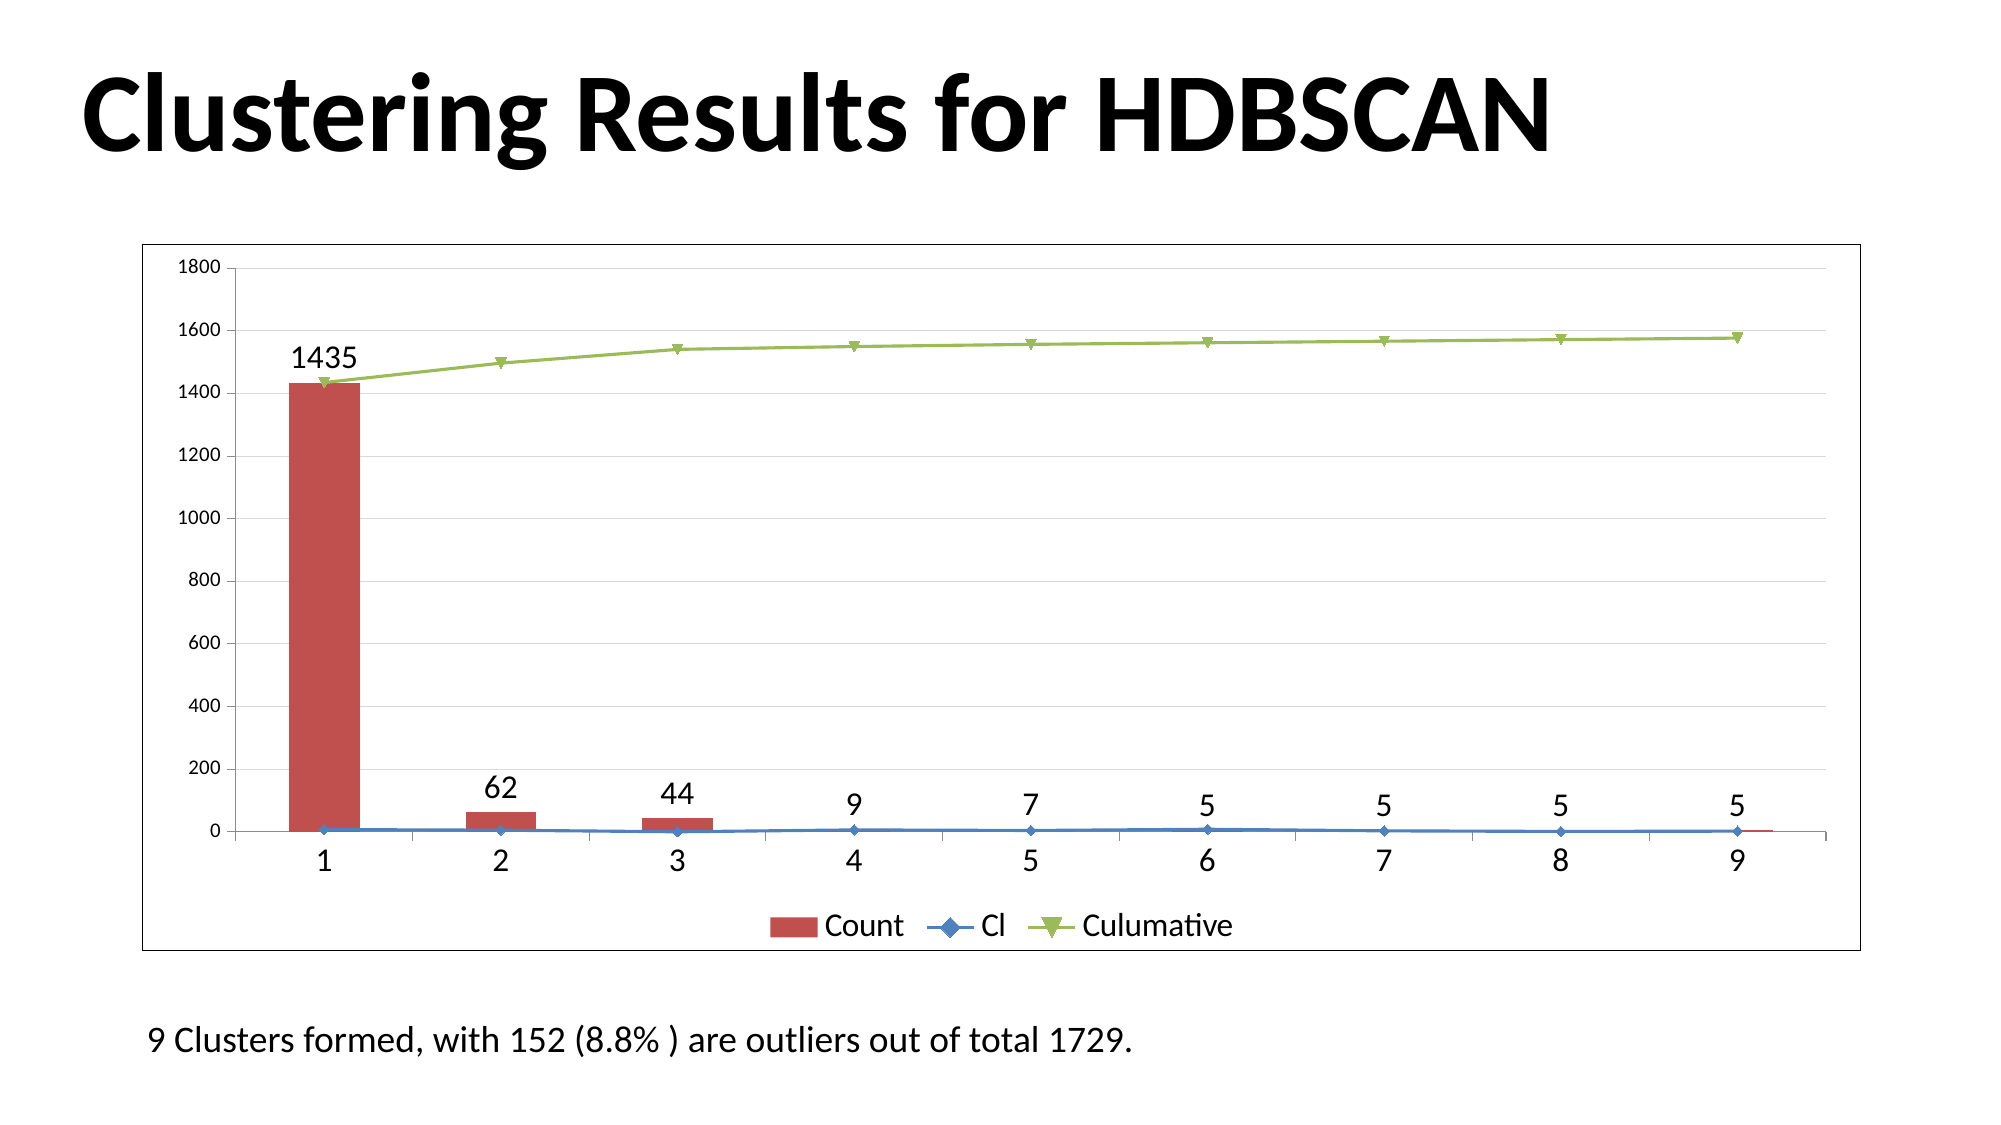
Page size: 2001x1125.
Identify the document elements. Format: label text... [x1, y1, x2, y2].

text_box Clustering Results for HDBSCAN [67, 31, 1571, 182]
chart [142, 243, 1861, 951]
text_box 9 Clusters formed, with 152 (8.8% ) are outliers out of total 1729. [131, 1007, 1150, 1068]
